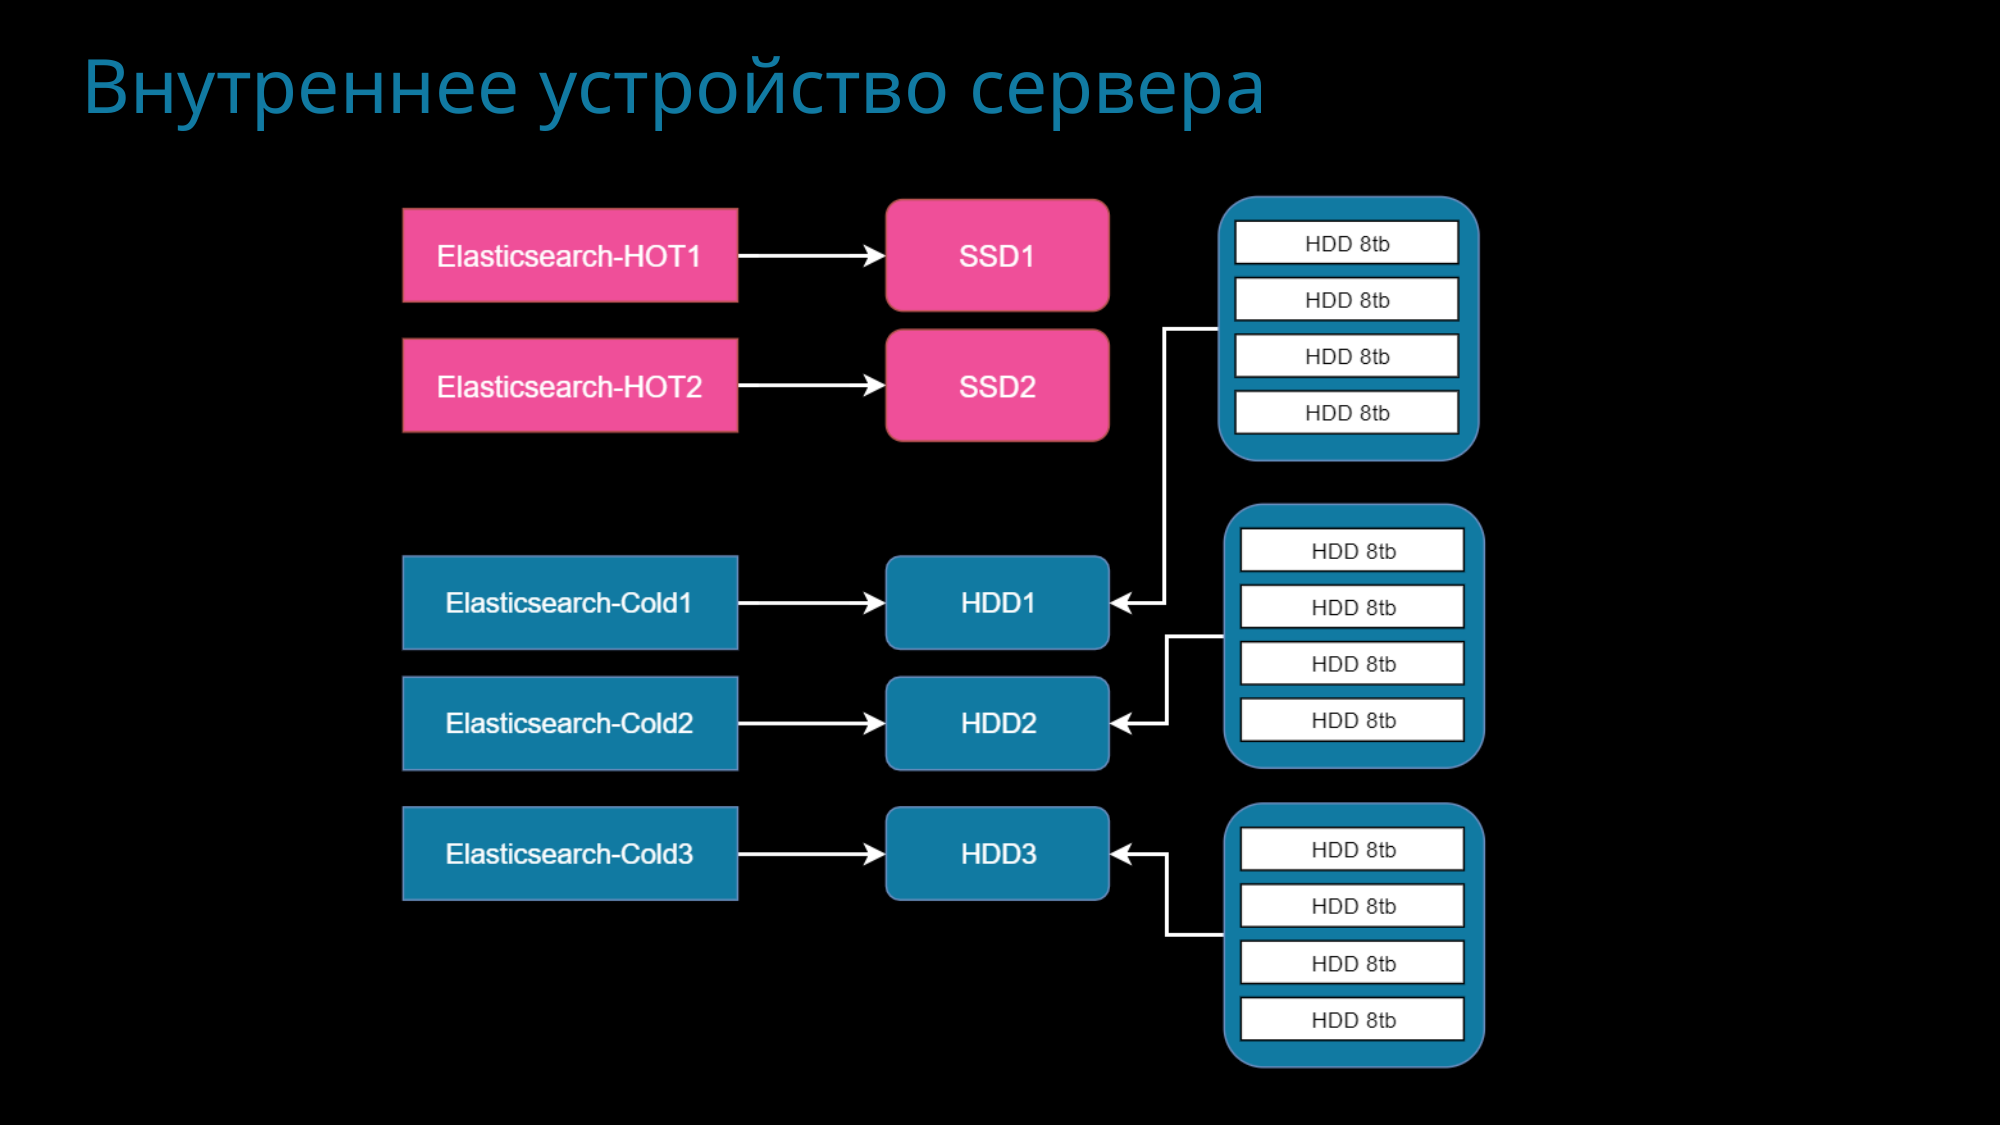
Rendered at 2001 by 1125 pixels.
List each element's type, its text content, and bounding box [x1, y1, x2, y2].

picture [308, 149, 1616, 1083]
text_box Внутреннее устройство сервера [66, 41, 1520, 192]
